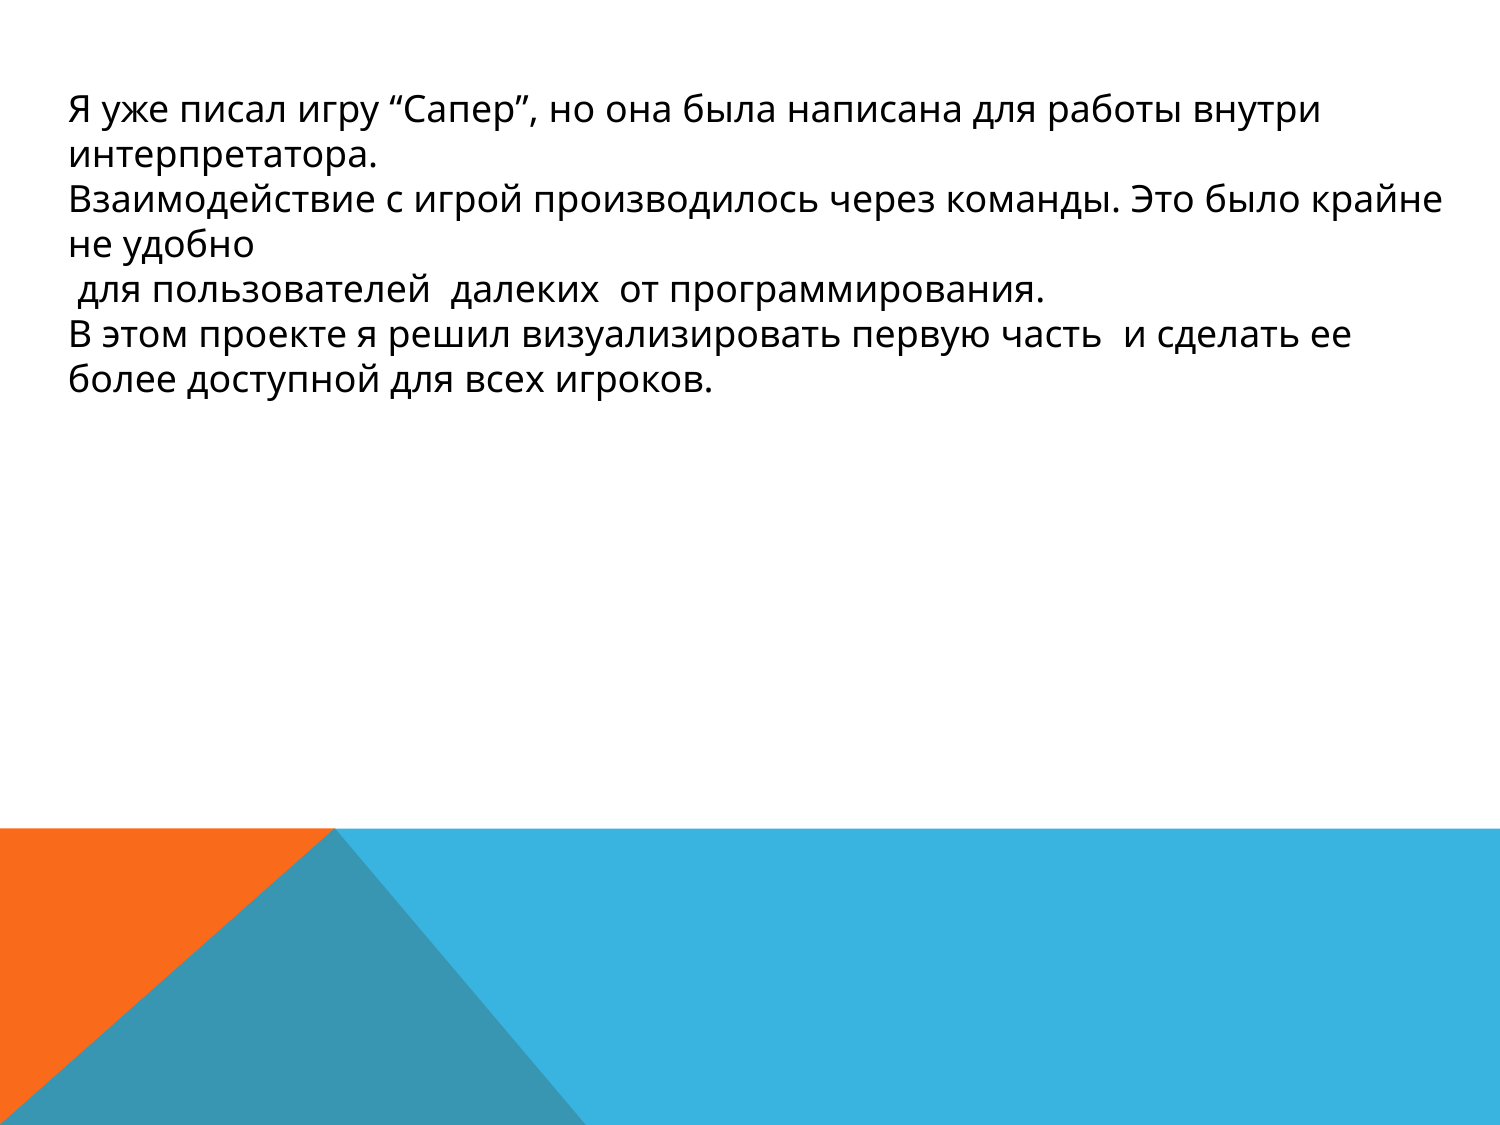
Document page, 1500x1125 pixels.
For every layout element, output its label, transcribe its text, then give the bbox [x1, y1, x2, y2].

text_box Я уже писал игру “Сапер”, но она была написана для работы внутри интерпретатора. Взаимодействие с игрой производилось через команды. Это было крайне не удобно для пользователей далеких от программирования. В этом проекте я решил визуализировать первую часть и сделать ее более доступной для всех игроков. [53, 78, 1483, 408]
